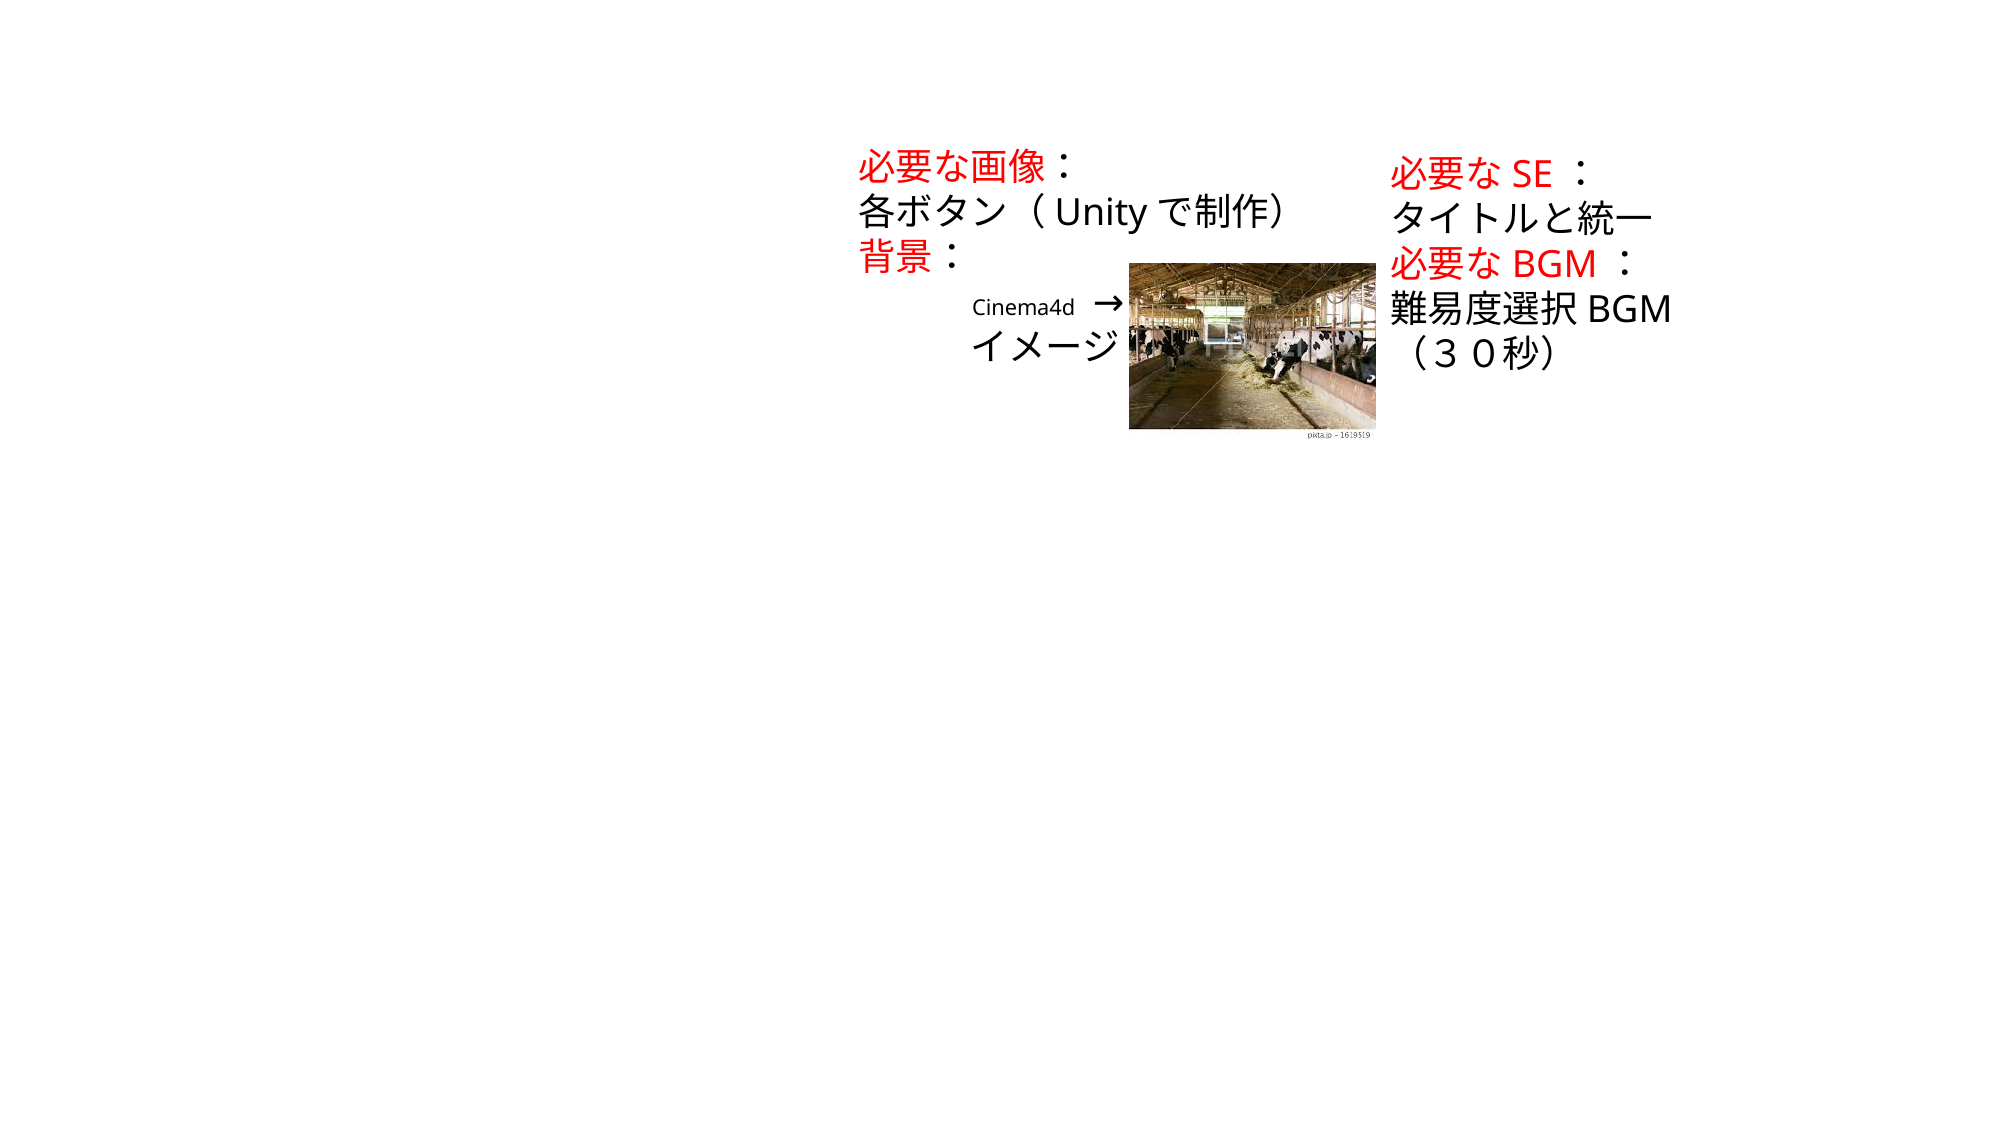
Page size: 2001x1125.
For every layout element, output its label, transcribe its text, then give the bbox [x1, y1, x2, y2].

picture [1128, 263, 1376, 439]
text_box 必要な画像： 各ボタン（Unityで制作） 背景： Cinema4d → イメージ [843, 135, 1325, 421]
text_box 必要なSE： タイトルと統一 必要なBGM： 難易度選択BGM （３０秒） [1375, 142, 1728, 383]
